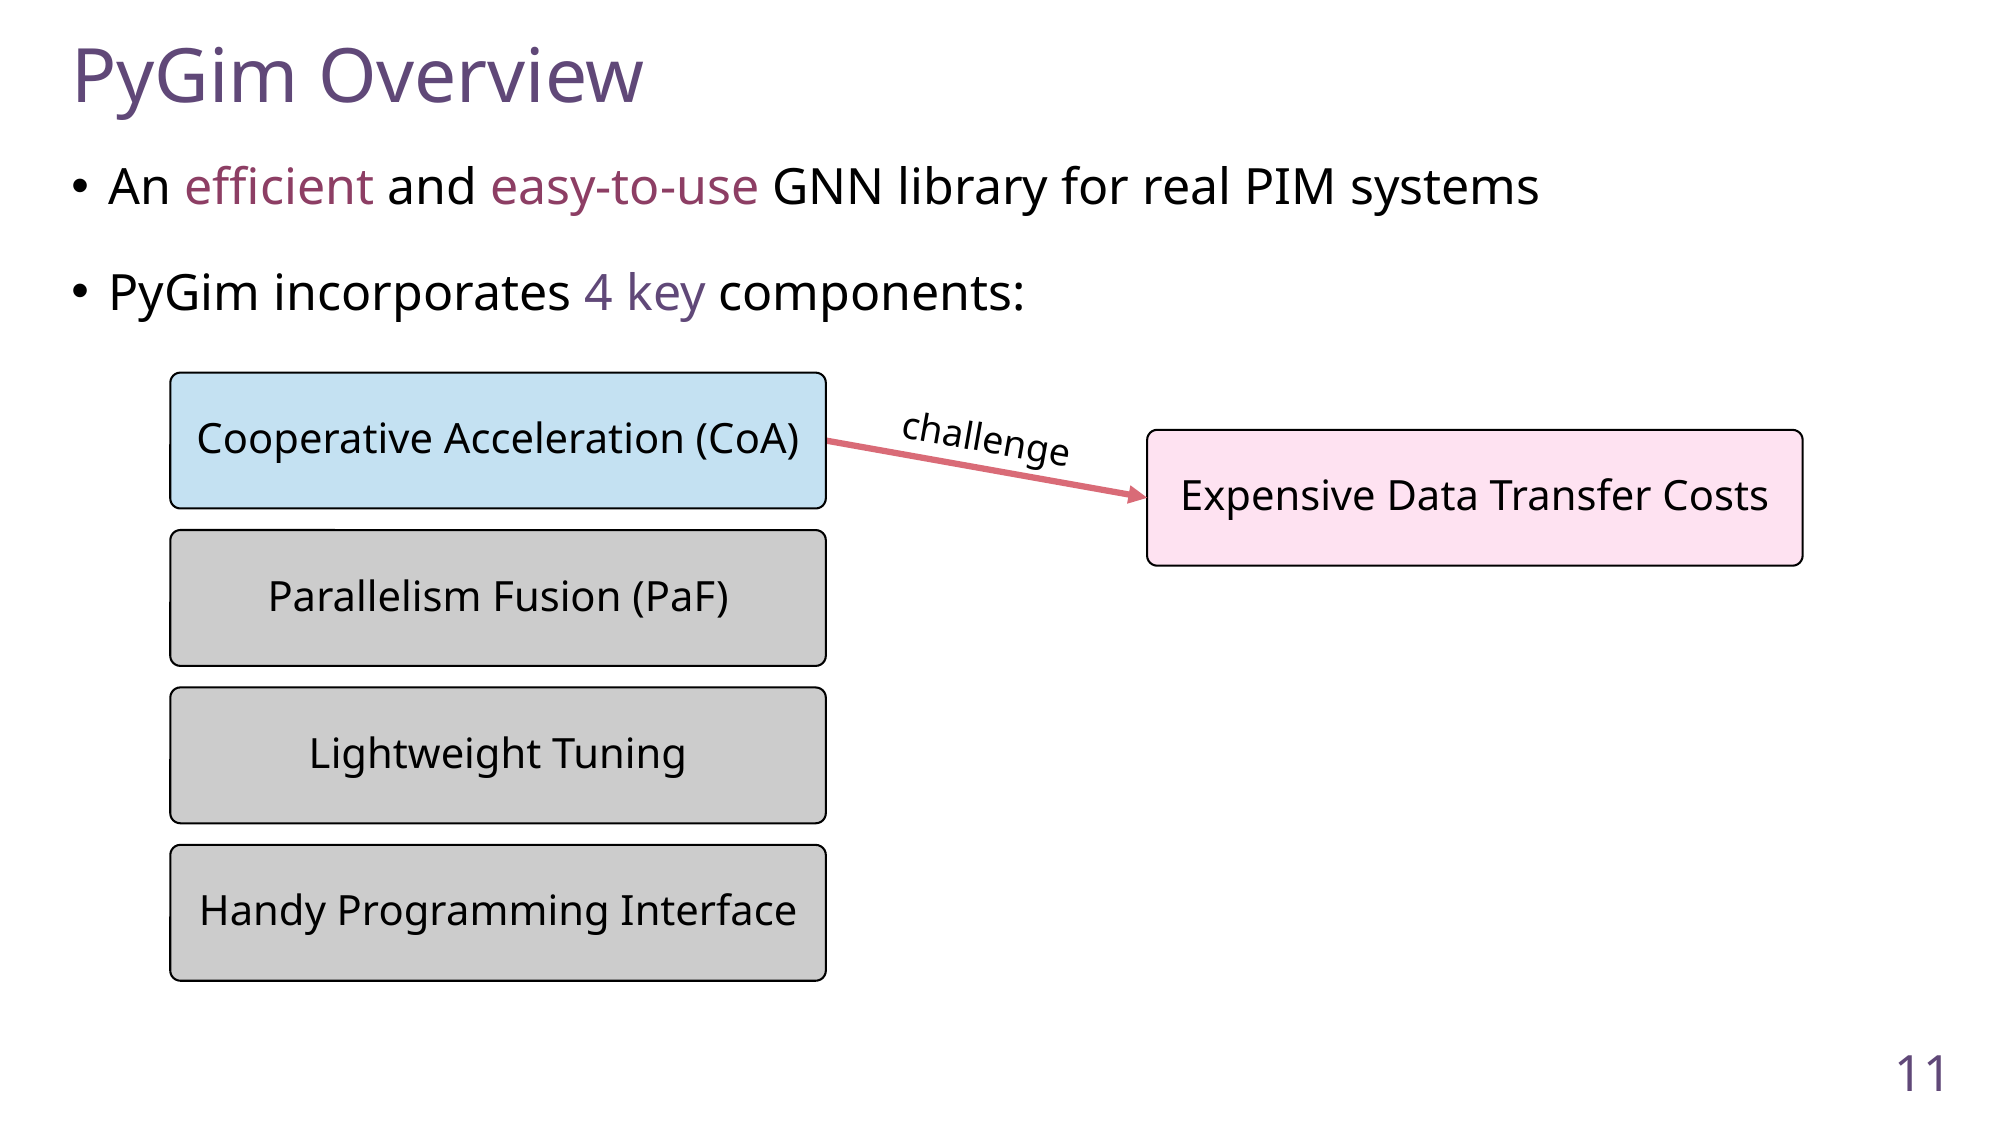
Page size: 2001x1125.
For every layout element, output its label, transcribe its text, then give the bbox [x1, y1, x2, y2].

text_box Lightweight Tuning [169, 686, 827, 825]
text_box Handy Programming Interface [169, 843, 827, 982]
text_box Parallelism Fusion (PaF) [169, 528, 827, 667]
text_box PyGim Overview [56, 9, 1944, 147]
text_box Cooperative Acceleration (CoA) [169, 371, 827, 510]
list An efficient and easy-to-use GNN library for real PIM systems PyGim incorporates 4 key components: [56, 147, 1944, 376]
slide_number 11 [1516, 1041, 1967, 1102]
text_box challenge [884, 390, 1091, 440]
text_box Expensive Data Transfer Costs [1146, 428, 1804, 567]
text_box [825, 440, 1148, 498]
